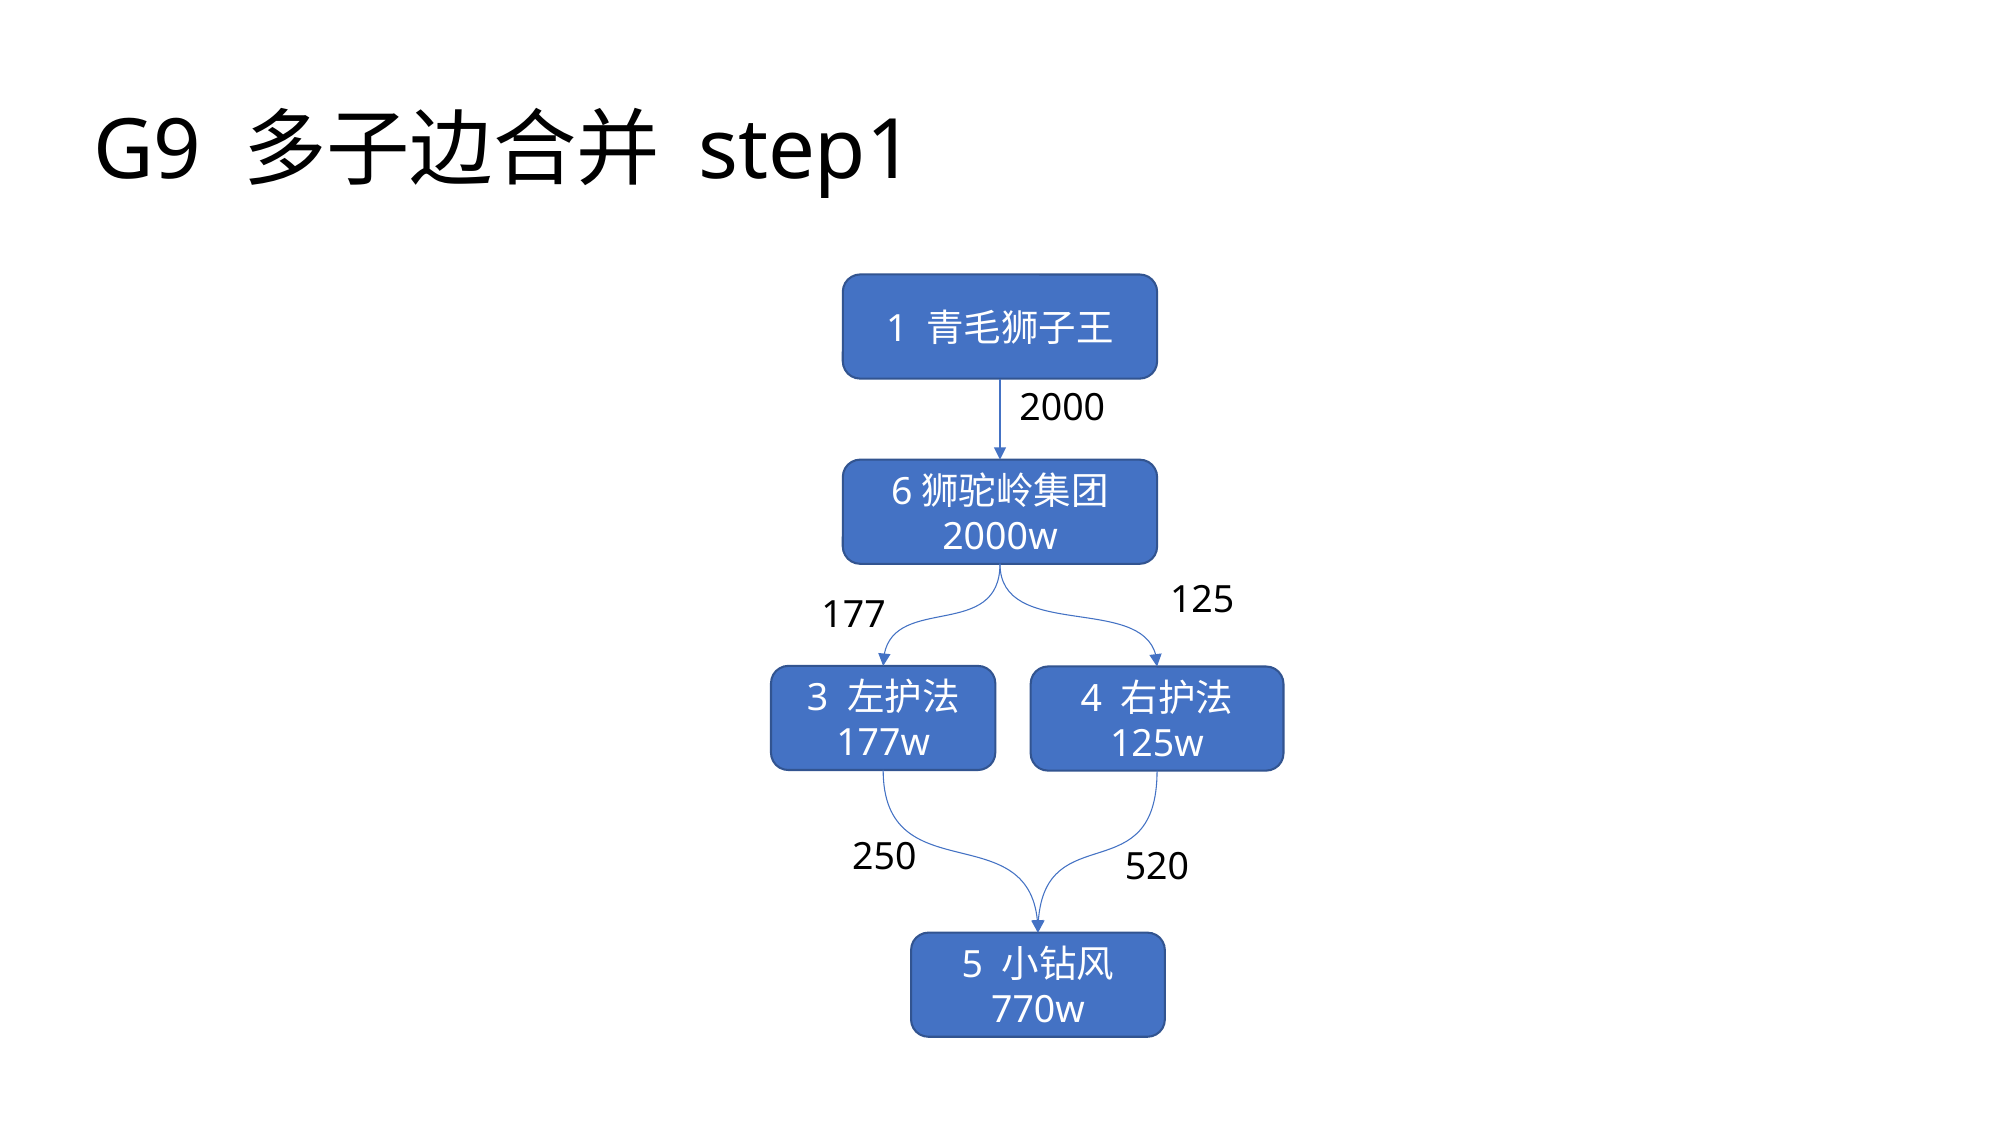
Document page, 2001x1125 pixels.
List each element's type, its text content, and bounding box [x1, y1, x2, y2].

text_box 5 小钻风 770w [910, 931, 1166, 1038]
text_box 4 右护法 125w [1029, 665, 1285, 772]
text_box 6狮驼岭集团 2000w [841, 458, 1159, 565]
text_box 1 青毛狮子王 [841, 273, 1159, 380]
text_box 250 [837, 824, 879, 885]
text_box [890, 556, 993, 674]
text_box 2000 [1004, 375, 1121, 436]
text_box 3 左护法 177w [769, 664, 997, 772]
text_box 125 [1155, 567, 1250, 628]
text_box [879, 773, 1042, 929]
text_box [1042, 791, 1179, 912]
text_box 177 [806, 582, 890, 643]
text_box 520 [1179, 834, 1205, 895]
text_box G9 多子边合并 step1 [78, 88, 929, 203]
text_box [1027, 536, 1130, 694]
